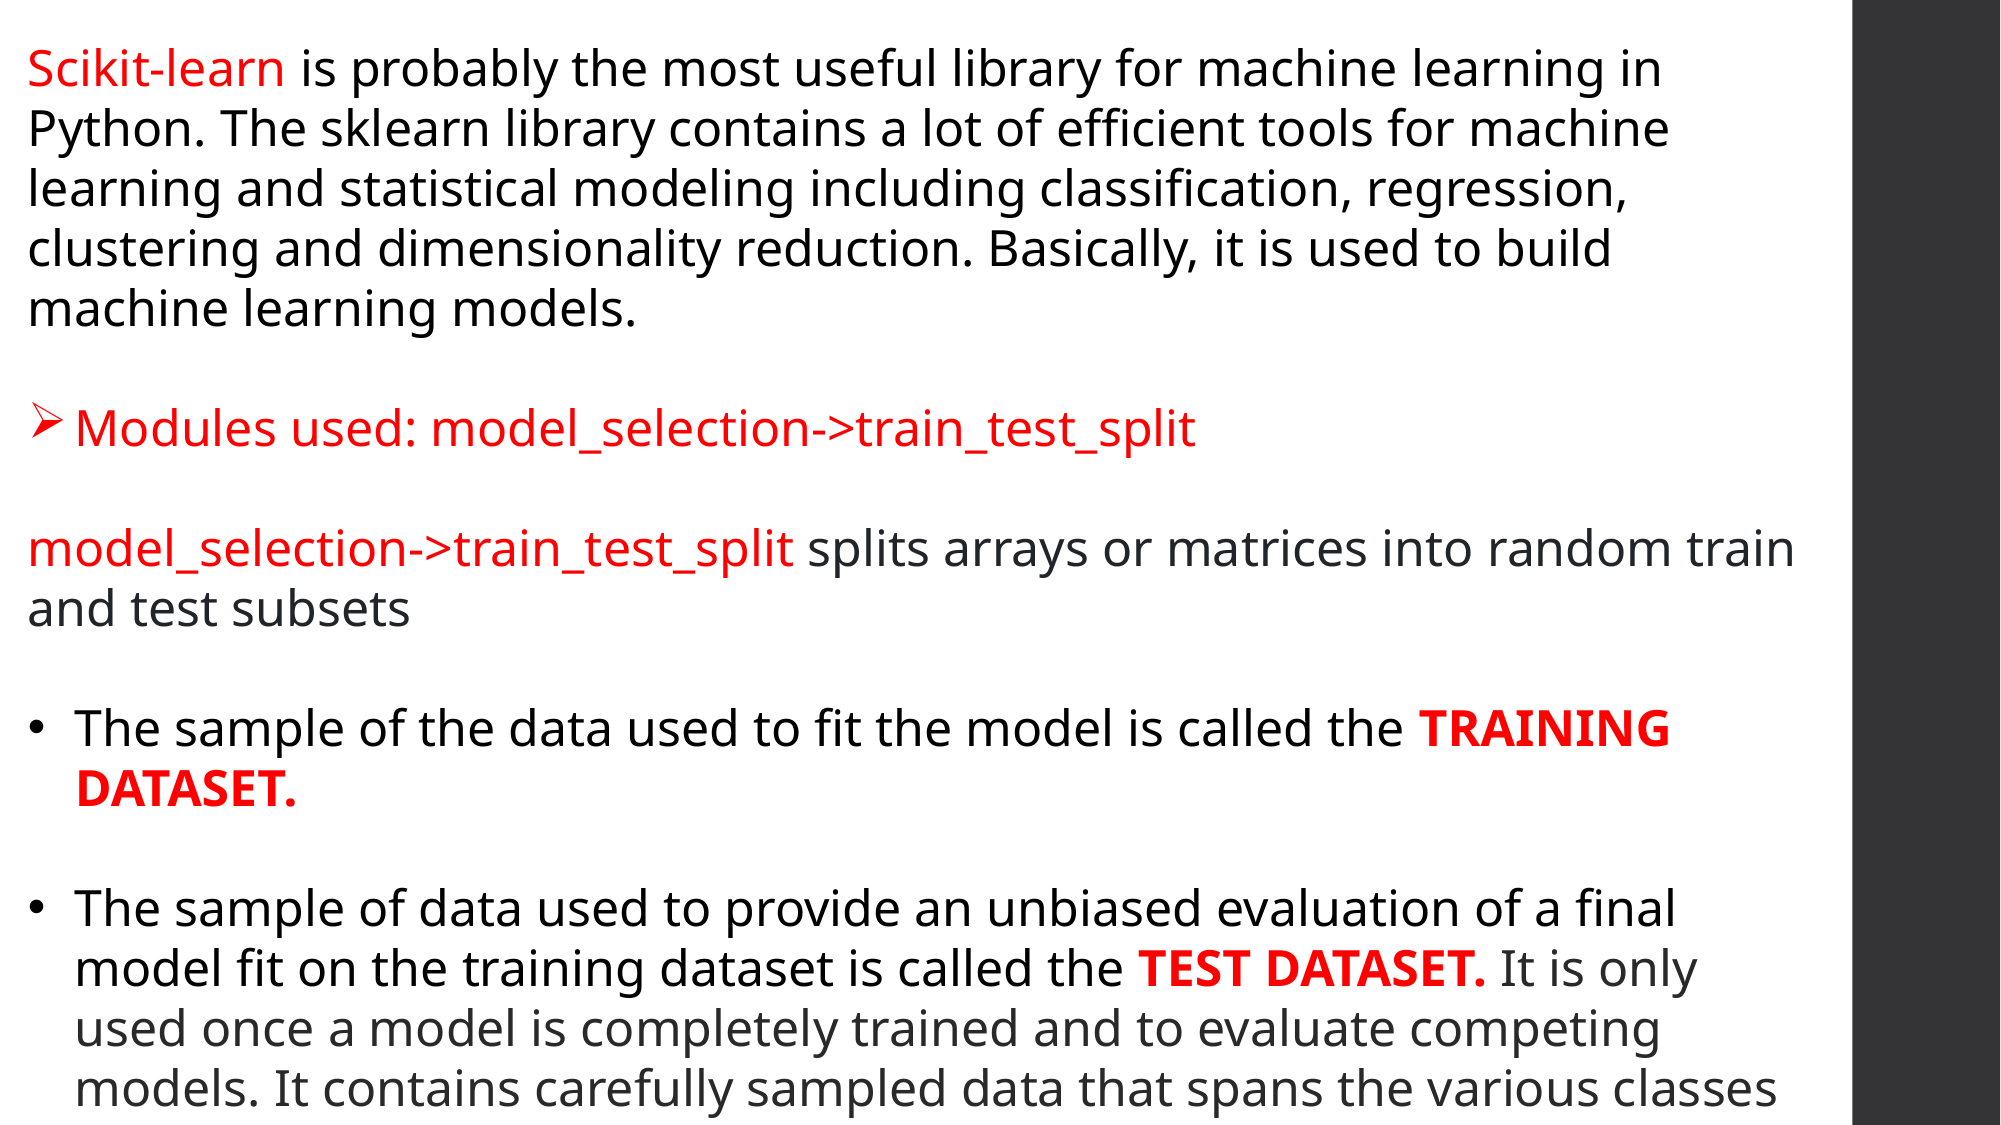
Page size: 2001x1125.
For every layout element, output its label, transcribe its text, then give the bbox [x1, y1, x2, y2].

text_box Scikit-learn is probably the most useful library for machine learning in Python. The sklearn library contains a lot of efficient tools for machine learning and statistical modeling including classification, regression, clustering and dimensionality reduction. Basically, it is used to build machine learning models. Modules used: model_selection->train_test_split model_selection->train_test_split splits arrays or matrices into random train and test subsets The sample of the data used to fit the model is called the TRAINING DATASET. The sample of data used to provide an unbiased evaluation of a final model fit on the training dataset is called the TEST DATASET. It is only used once a model is completely trained and to evaluate competing models. It contains carefully sampled data that spans the various classes that the model would face, when used in the real world. [13, 29, 1833, 1125]
